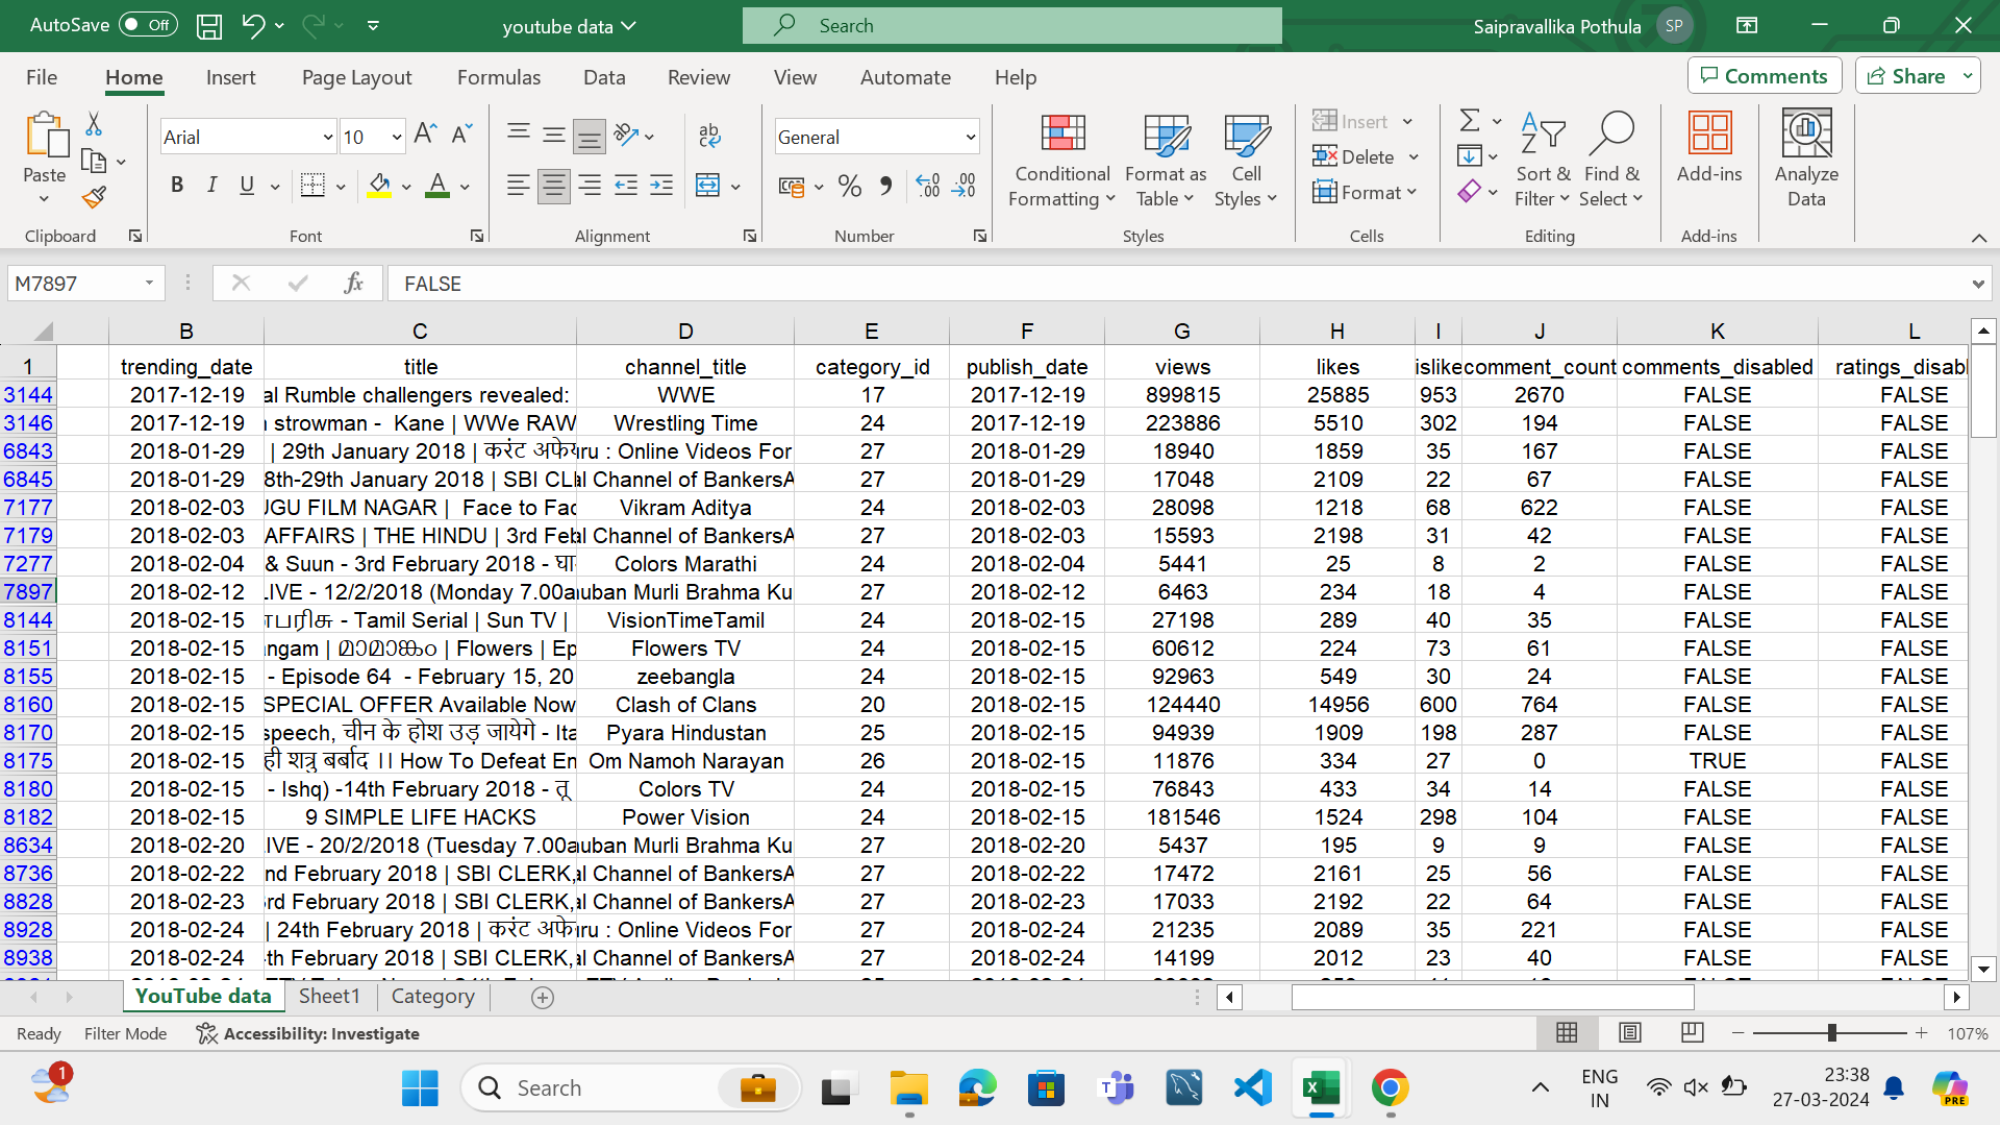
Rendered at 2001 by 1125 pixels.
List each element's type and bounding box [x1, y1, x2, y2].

list [0, 0, 2000, 1125]
